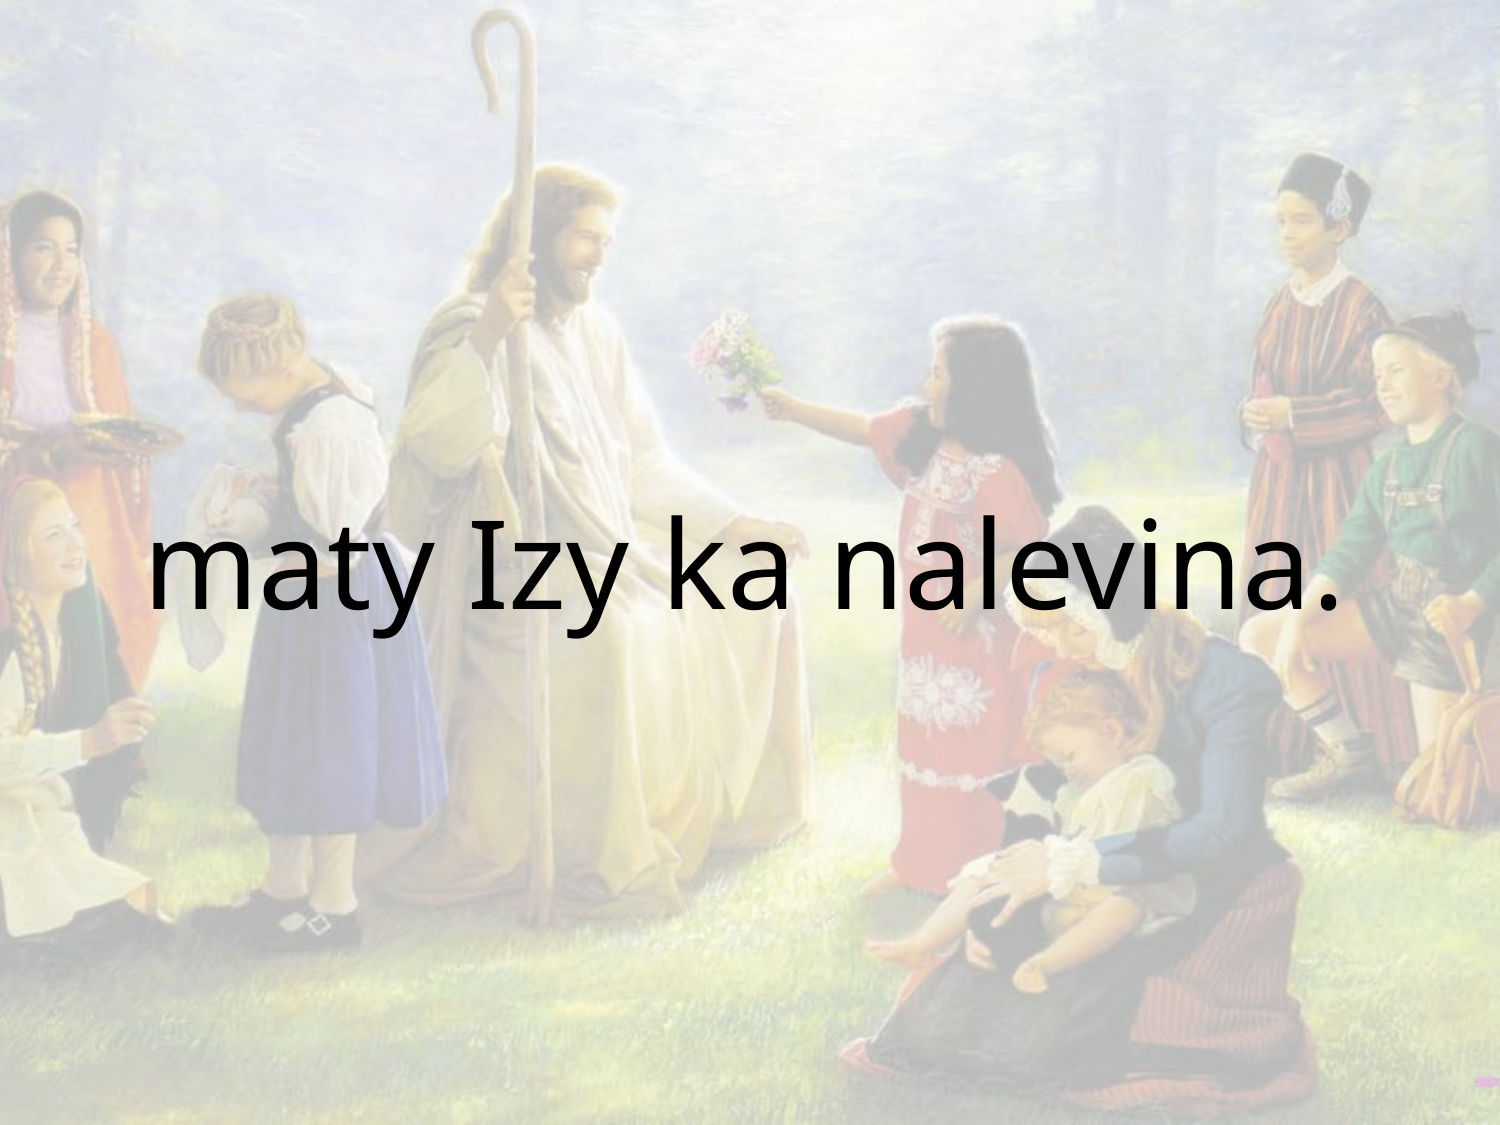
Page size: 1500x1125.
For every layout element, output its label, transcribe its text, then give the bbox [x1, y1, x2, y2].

title maty Izy ka nalevina. [113, 461, 1408, 679]
